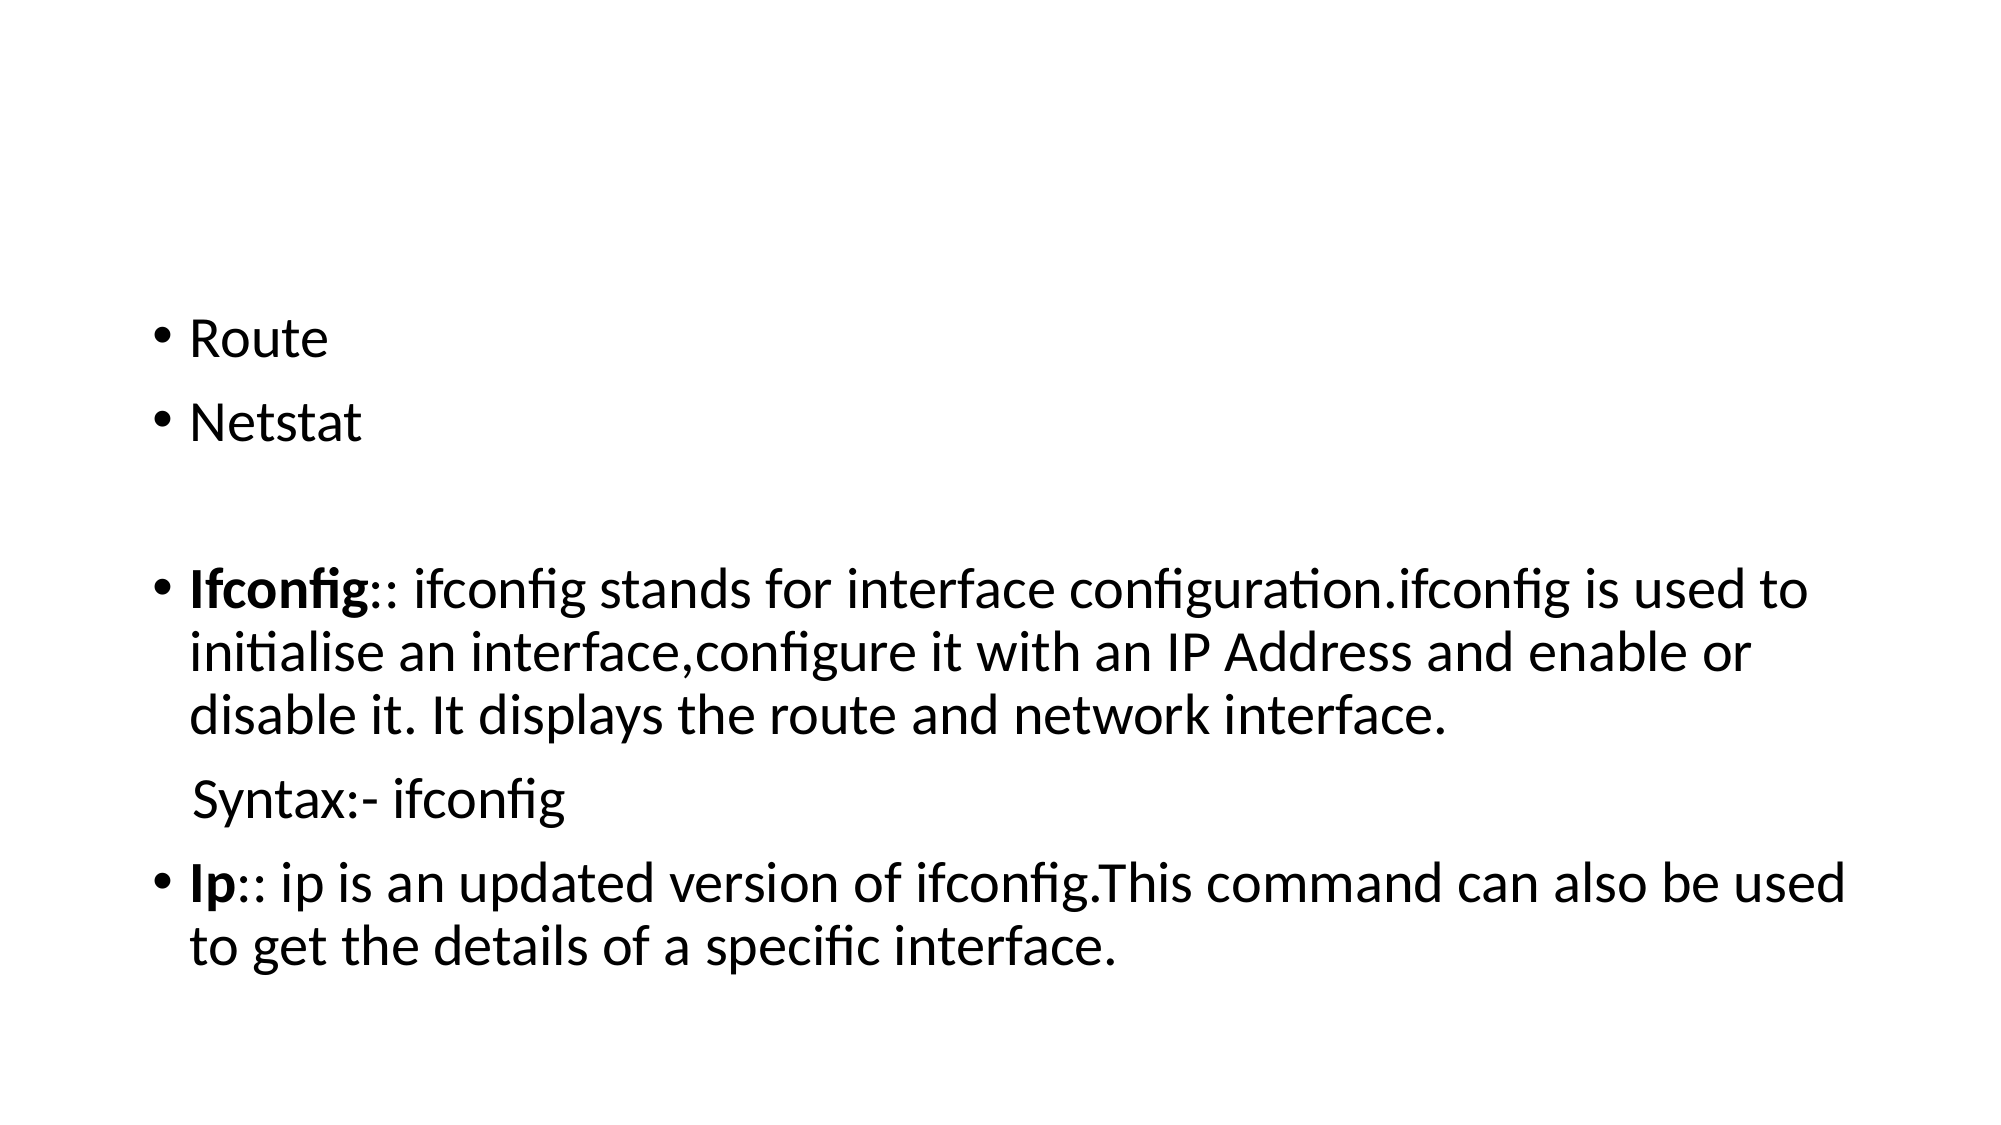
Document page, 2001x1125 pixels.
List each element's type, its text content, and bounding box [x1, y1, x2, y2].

list Route Netstat Ifconfig:: ifconfig stands for interface configuration.ifconfig is used to initialise an interface,configure it with an IP Address and enable or disable it. It displays the route and network interface. Syntax:- ifconfig Ip:: ip is an updated version of ifconfig.This command can also be used to get the details of a specific interface. [137, 299, 1863, 1014]
